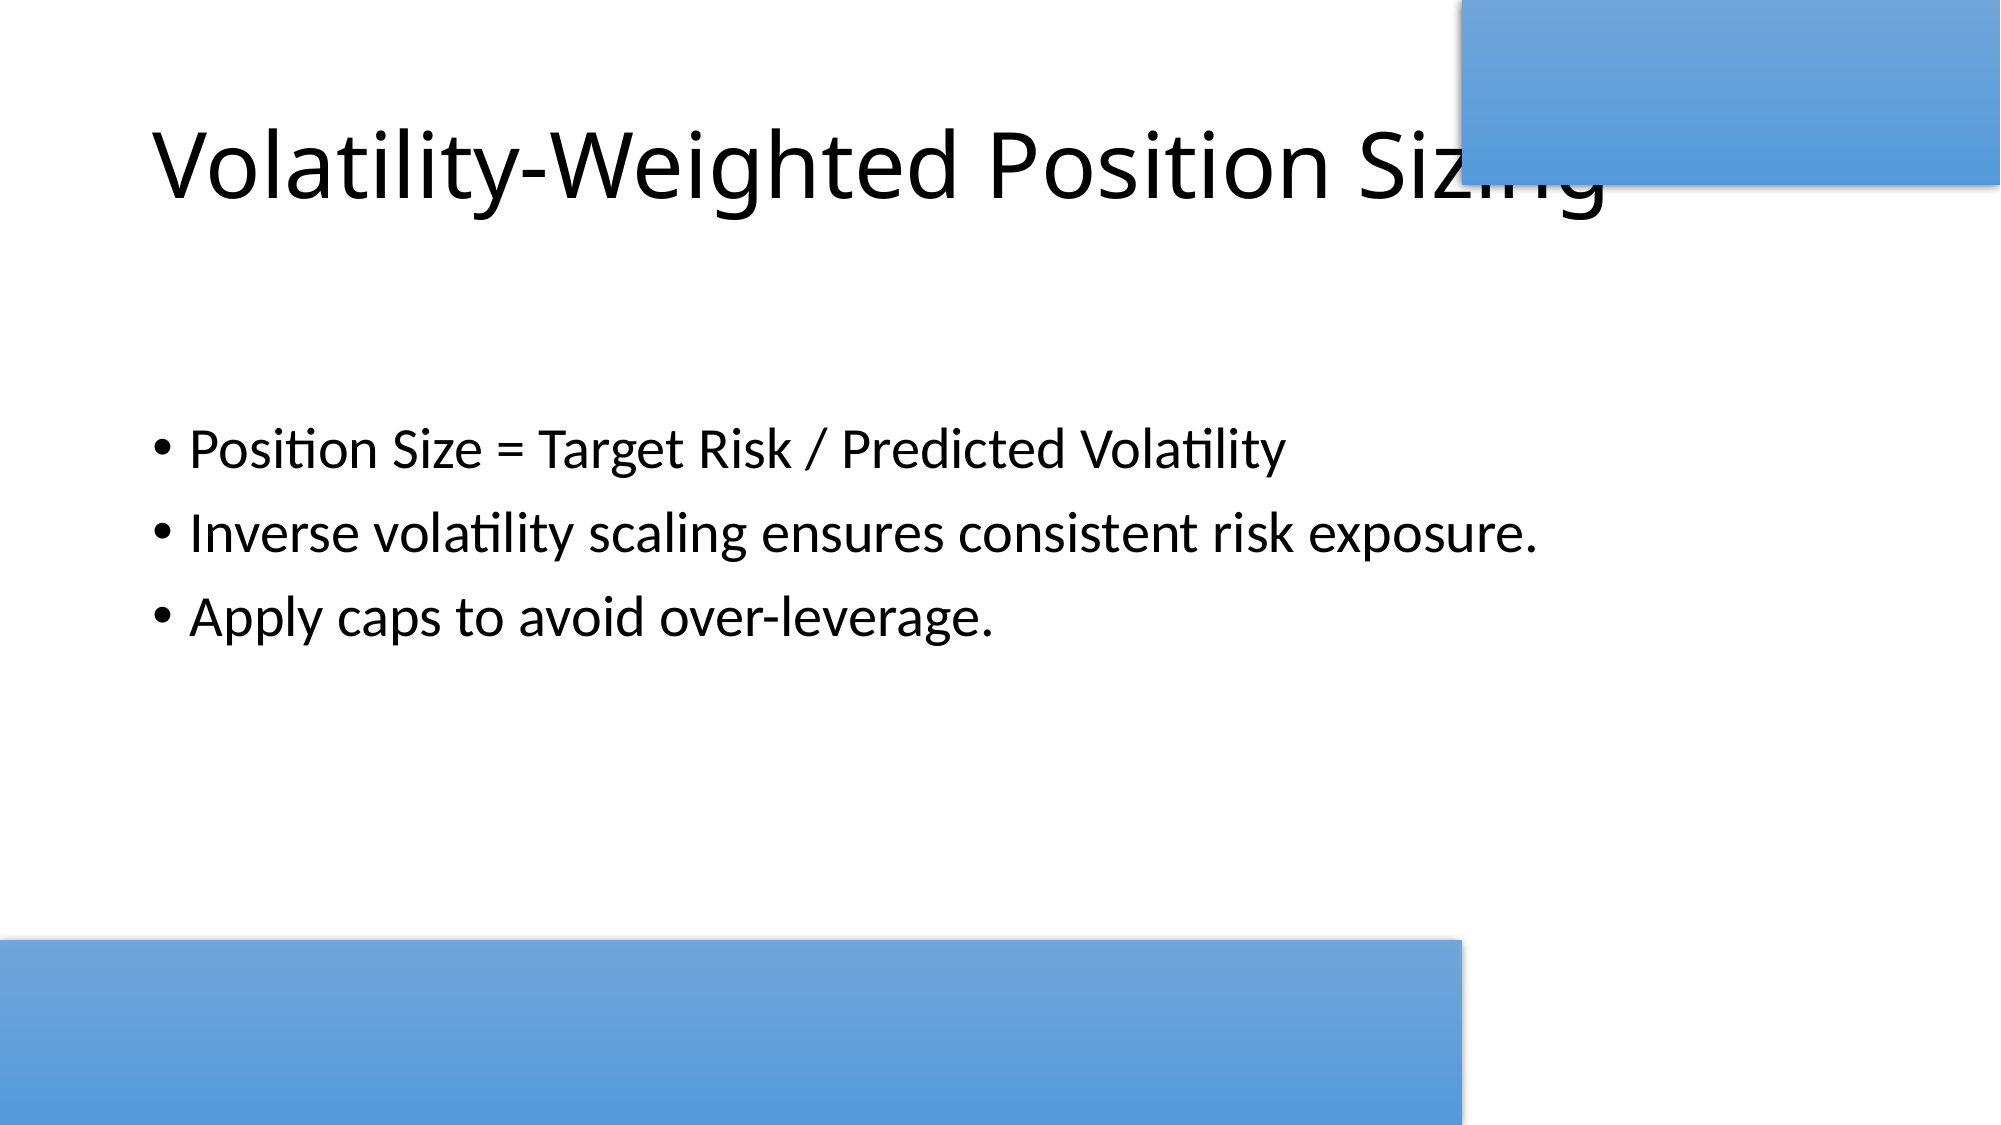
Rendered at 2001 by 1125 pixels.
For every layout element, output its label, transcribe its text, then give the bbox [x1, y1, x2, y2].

list Position Size = Target Risk / Predicted Volatility Inverse volatility scaling ensures consistent risk exposure. Apply caps to avoid over-leverage. [137, 411, 1863, 1125]
text_box [0, 940, 1462, 1125]
title Volatility-Weighted Position Sizing [137, 59, 1863, 278]
text_box [1461, 0, 2000, 185]
